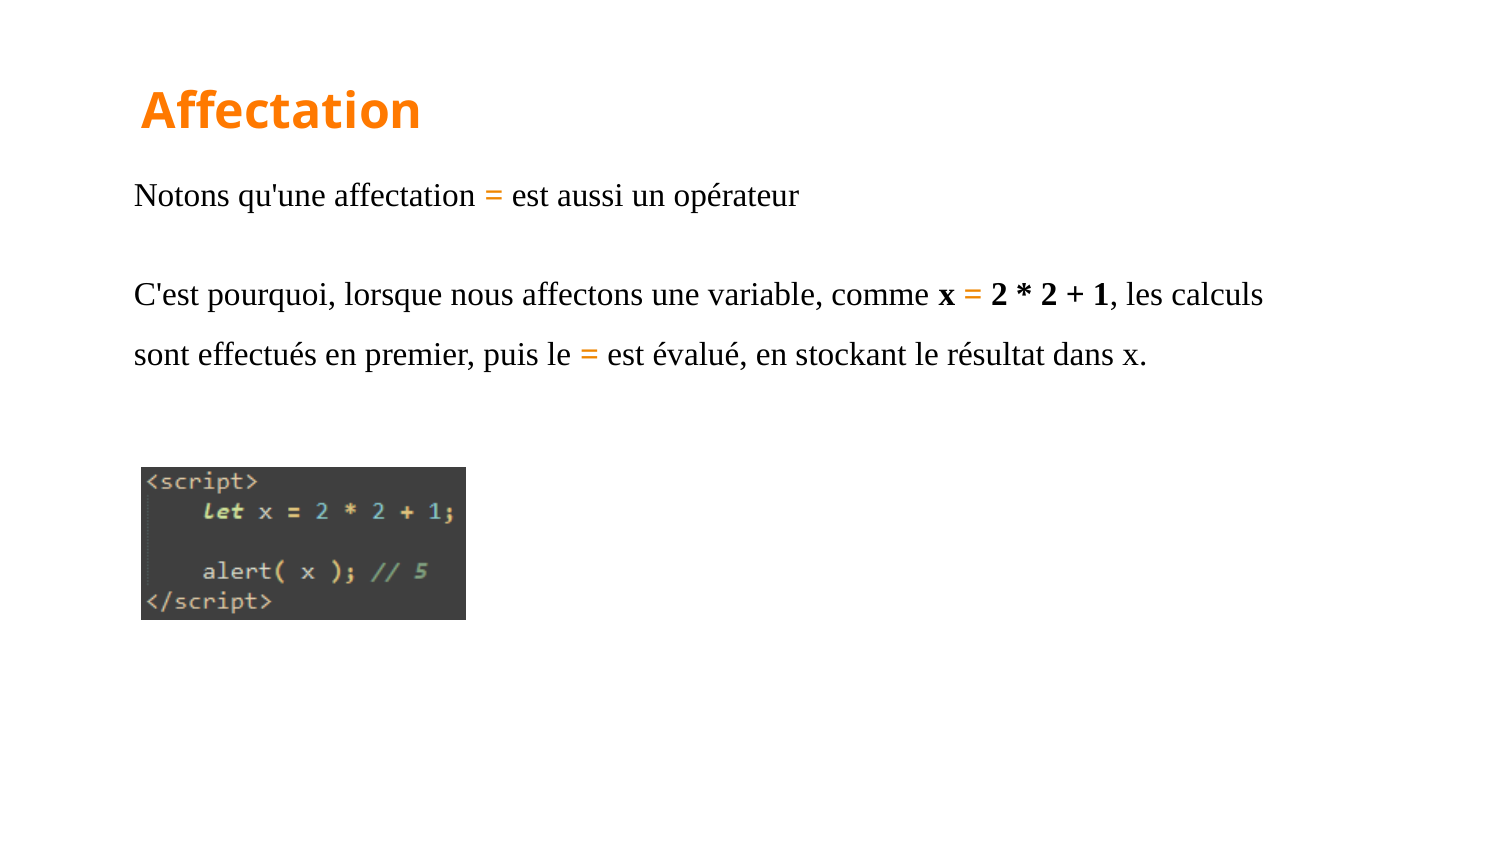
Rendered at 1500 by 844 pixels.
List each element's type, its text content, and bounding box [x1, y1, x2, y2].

text_box C'est pourquoi, lorsque nous affectons une variable, comme x = 2 * 2 + 1, les calculs sont effectués en premier, puis le = est évalué, en stockant le résultat dans x. [126, 244, 1305, 379]
text_box Affectation [141, 78, 1307, 139]
picture [141, 467, 466, 620]
text_box Notons qu'une affectation = est aussi un opérateur [126, 165, 1179, 221]
